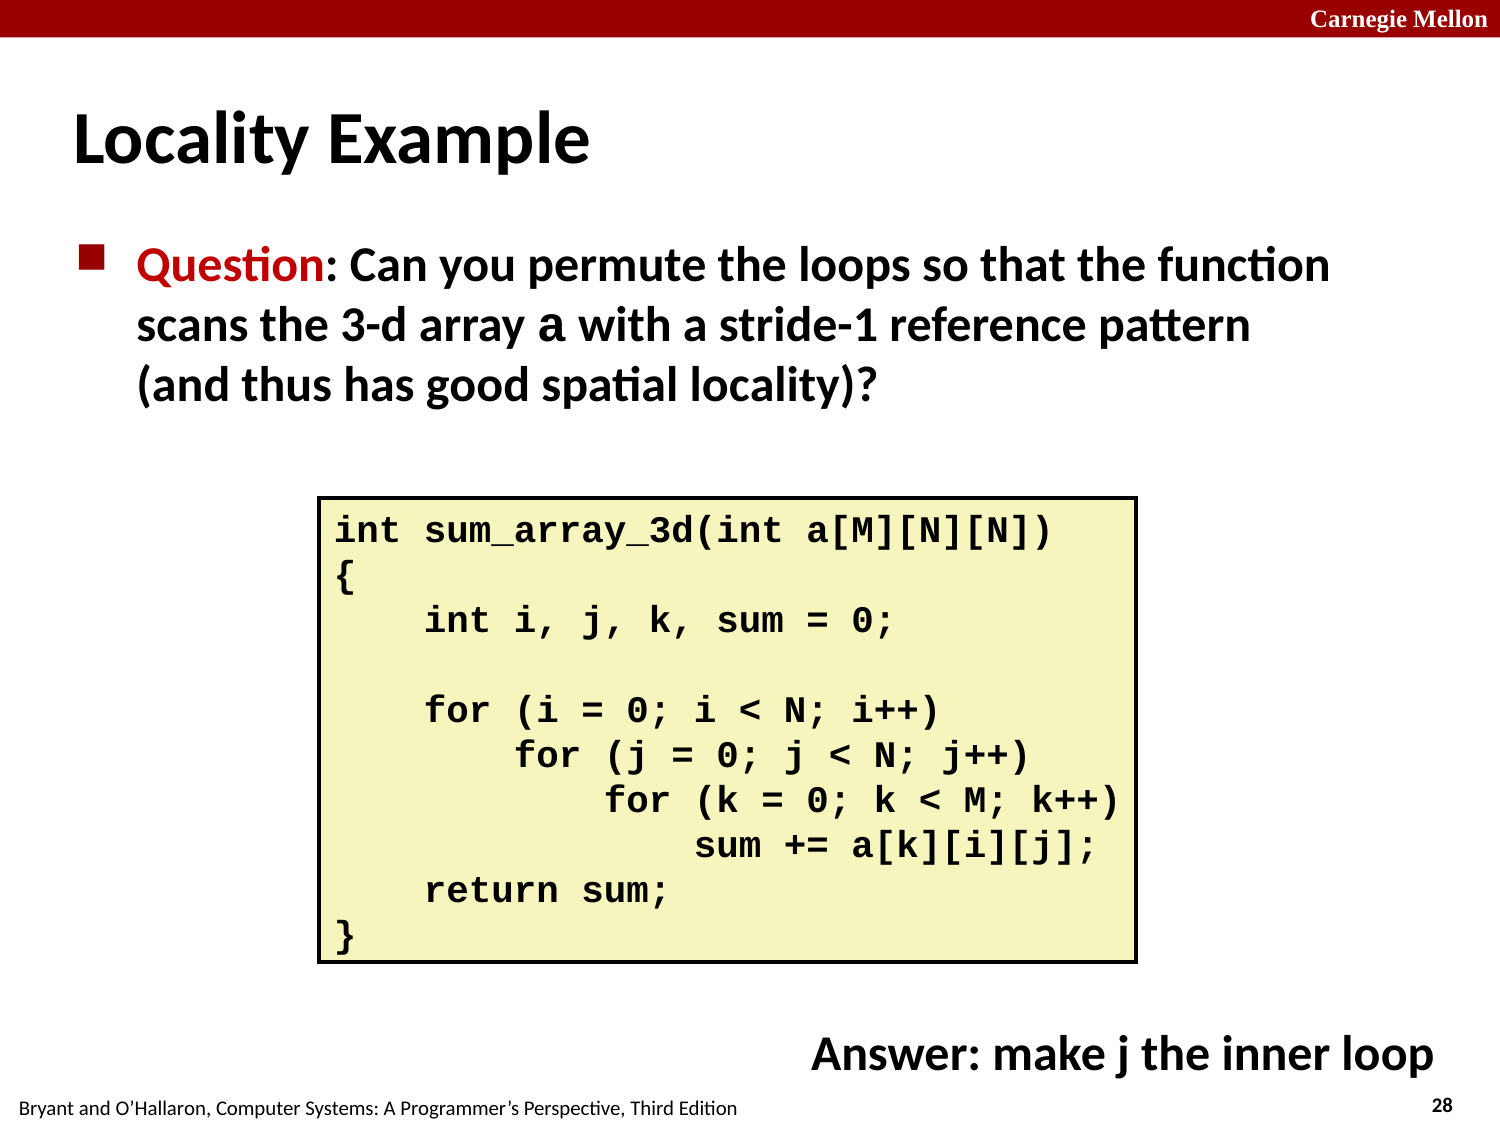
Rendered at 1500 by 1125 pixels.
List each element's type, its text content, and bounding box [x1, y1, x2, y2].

title Locality Example [58, 71, 1305, 197]
text_box Answer: make j the inner loop [796, 1012, 1450, 1088]
text_box int sum_array_3d(int a[M][N][N]) { int i, j, k, sum = 0; for (i = 0; i < N; i++) for (j = 0; j < N; j++) for (k = 0; k < M; k++) sum += a[k][i][j]; return sum; } [318, 497, 1137, 963]
list Question: Can you permute the loops so that the function scans the 3-d array a with a stride-1 reference pattern (and thus has good spatial locality)? [64, 223, 1361, 1040]
